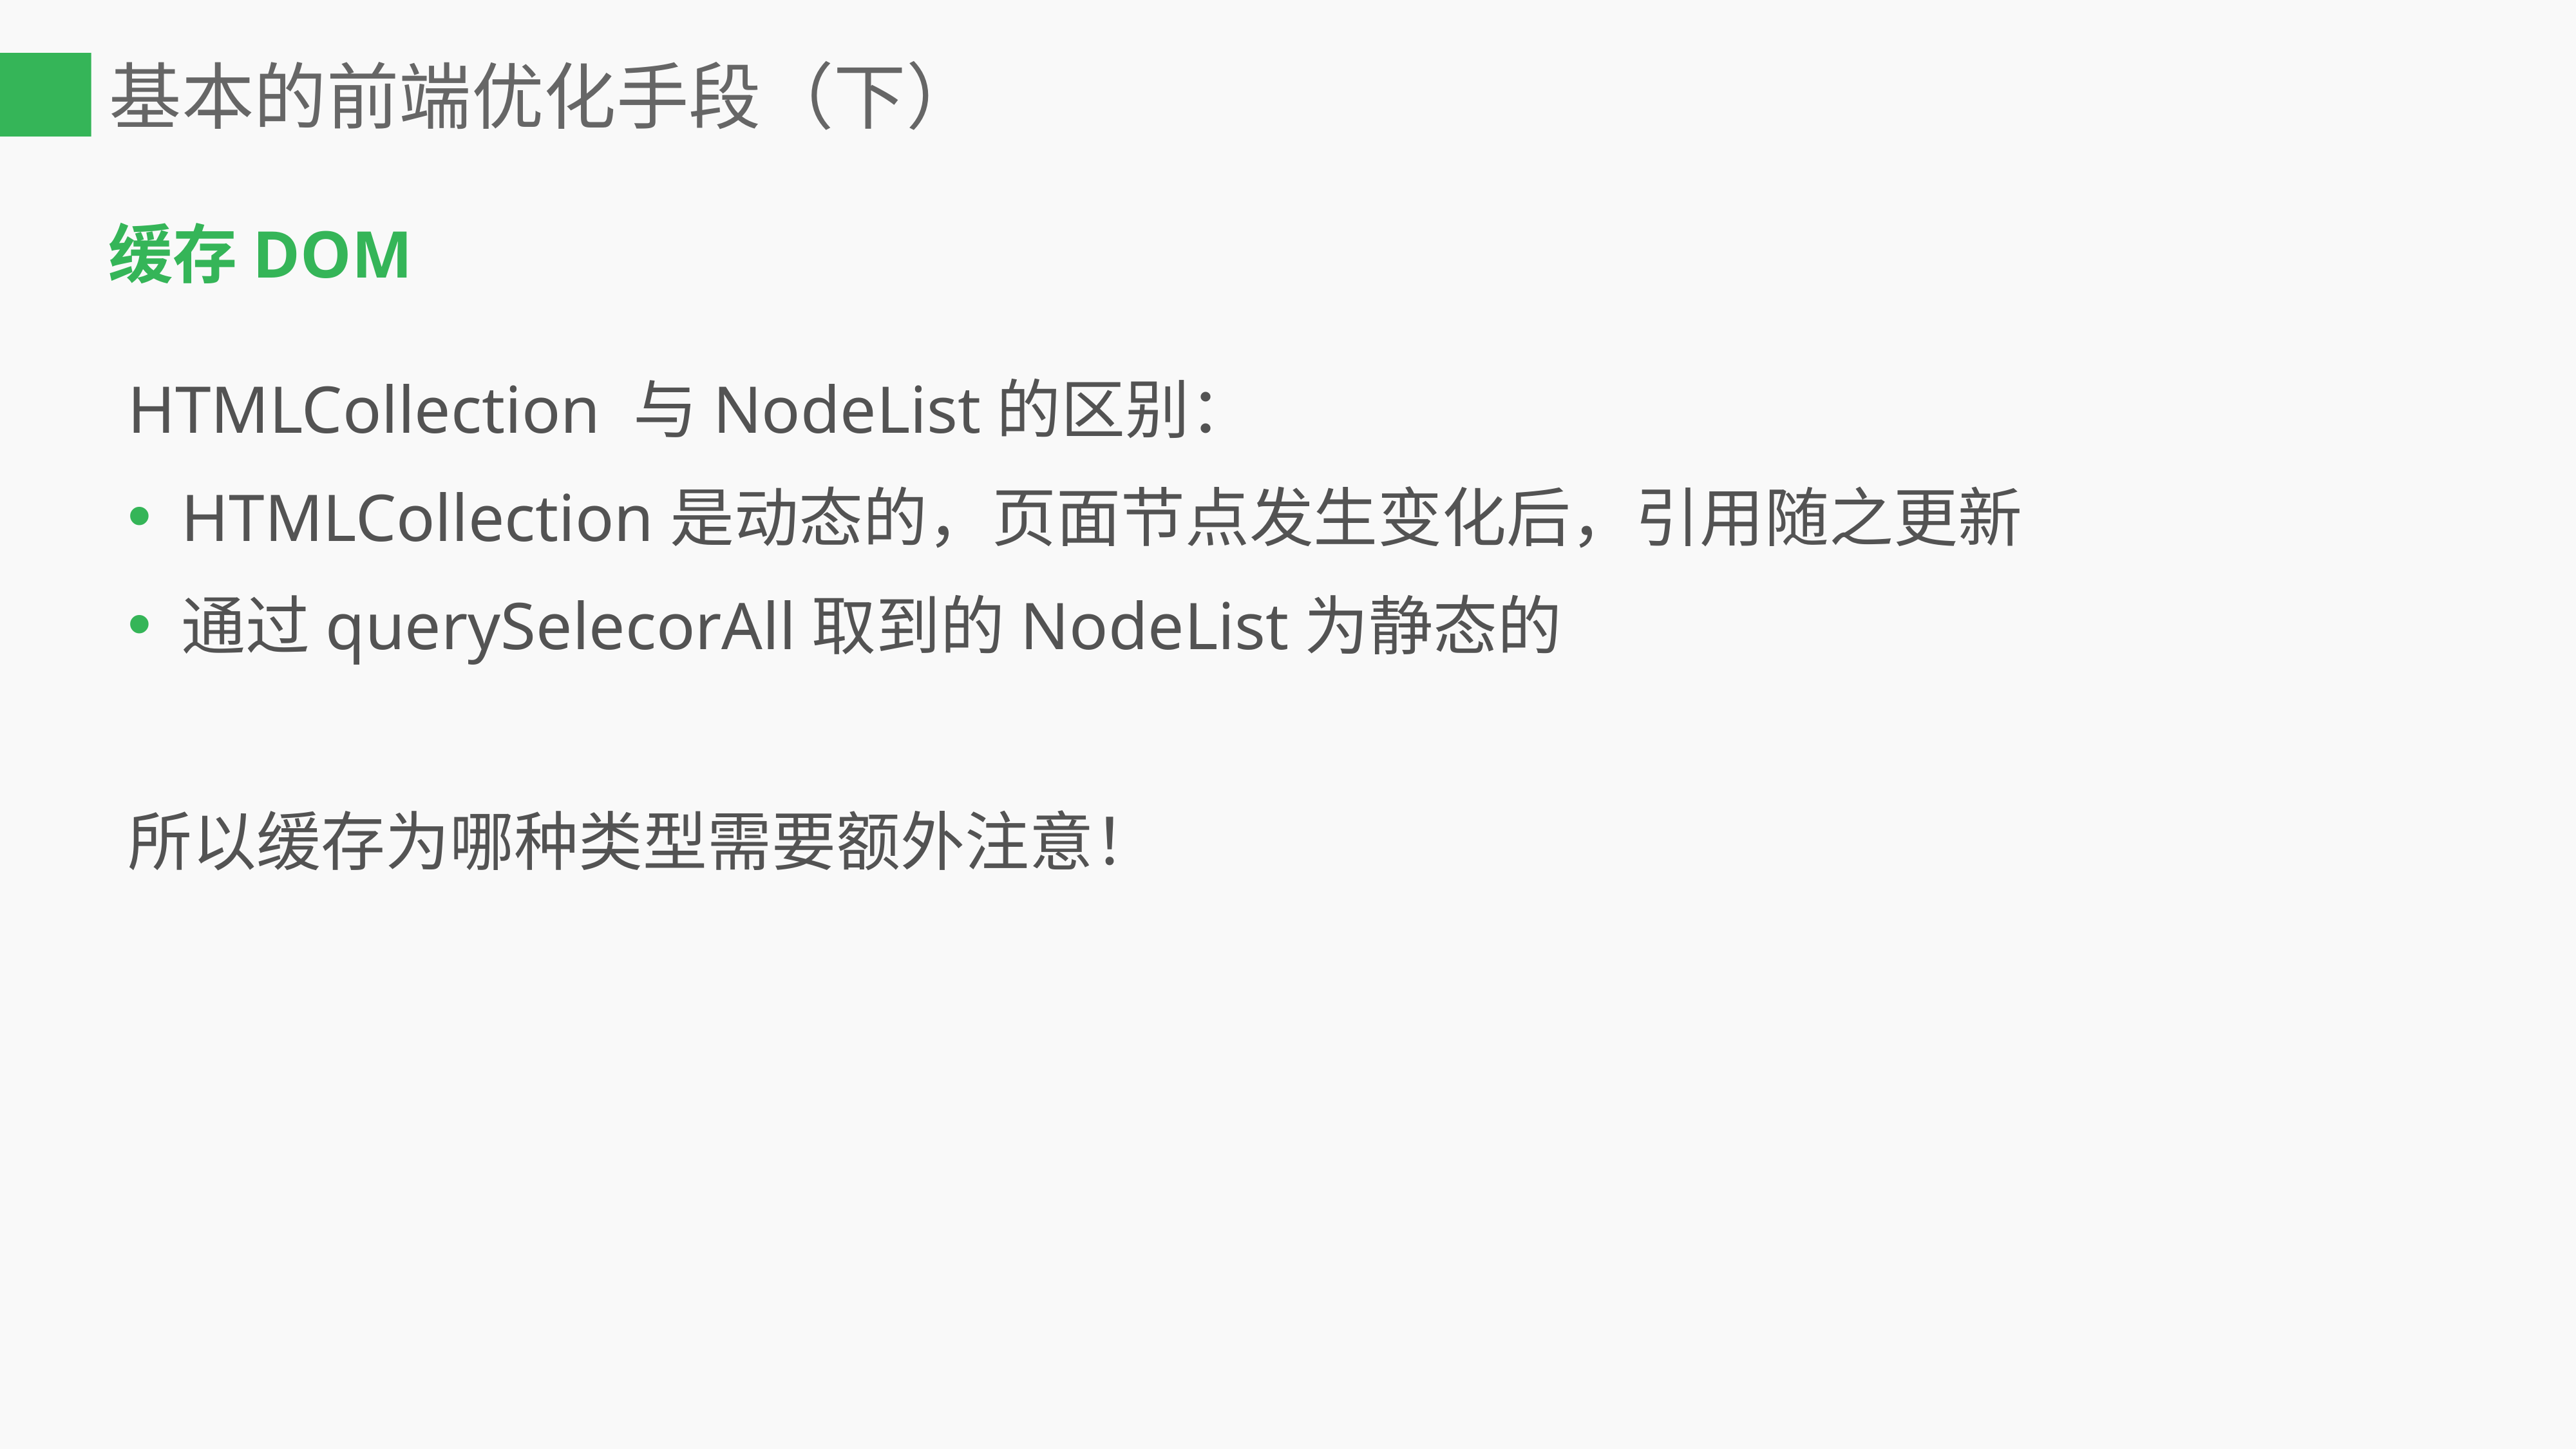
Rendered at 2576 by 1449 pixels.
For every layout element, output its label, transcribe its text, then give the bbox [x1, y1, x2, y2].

title 基本的前端优化手段（下） [108, 44, 2540, 144]
subtitle HTMLCollection 与NodeList的区别： HTMLCollection是动态的，页面节点发生变化后，引用随之更新 通过querySelecorAll取到的NodeList为静态的 所以缓存为哪种类型需要额外注意！ [108, 260, 2455, 1330]
text_box 缓存DOM [99, 209, 422, 296]
picture [0, 53, 91, 137]
